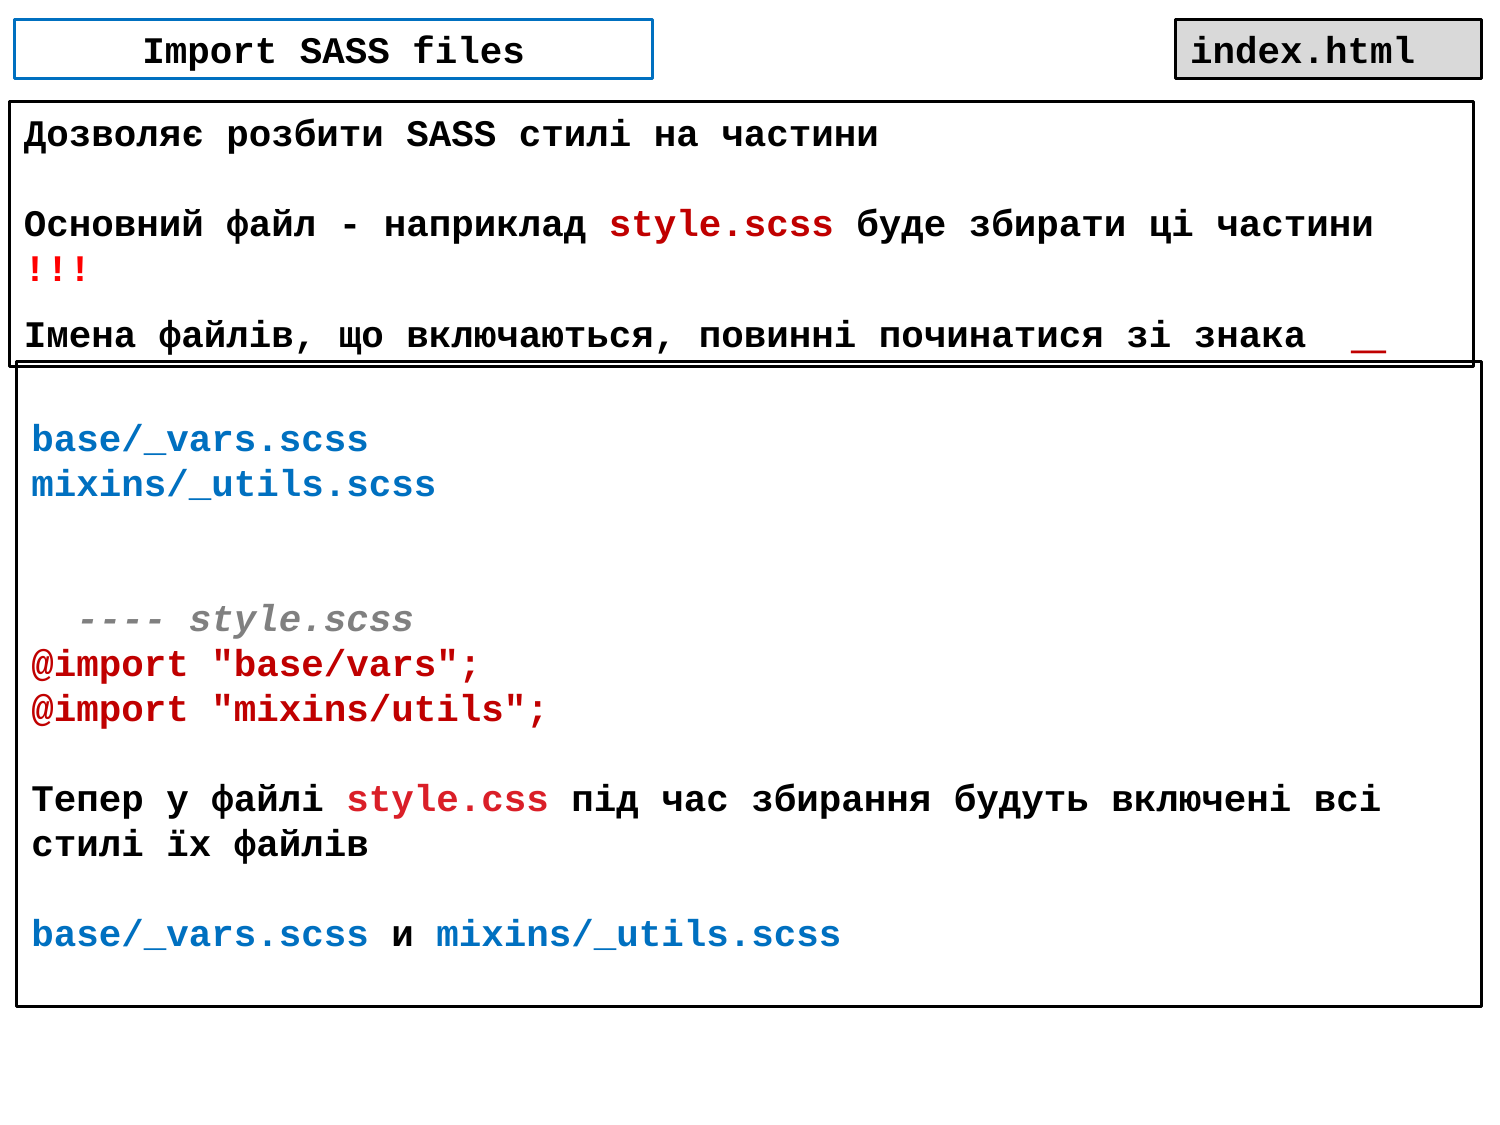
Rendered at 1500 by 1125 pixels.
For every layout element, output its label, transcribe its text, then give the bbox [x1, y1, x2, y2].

text_box base/_vars.scss mixins/_utils.scss ---- style.scss @import "base/vars"; @import "mixins/utils"; Тепер у файлі style.css під час збирання будуть включені всі стилі їх файлів base/_vars.scss и mixins/_utils.scss [16, 361, 1482, 1007]
text_box Дозволяє розбити SASS стилі на частини Основний файл - наприклад style.scss буде збирати ці частини !!! Імена файлів, що включаються, повинні починатися зі знака _ [9, 101, 1474, 367]
text_box index.html [1175, 19, 1482, 79]
text_box Import SASS files [14, 19, 653, 79]
